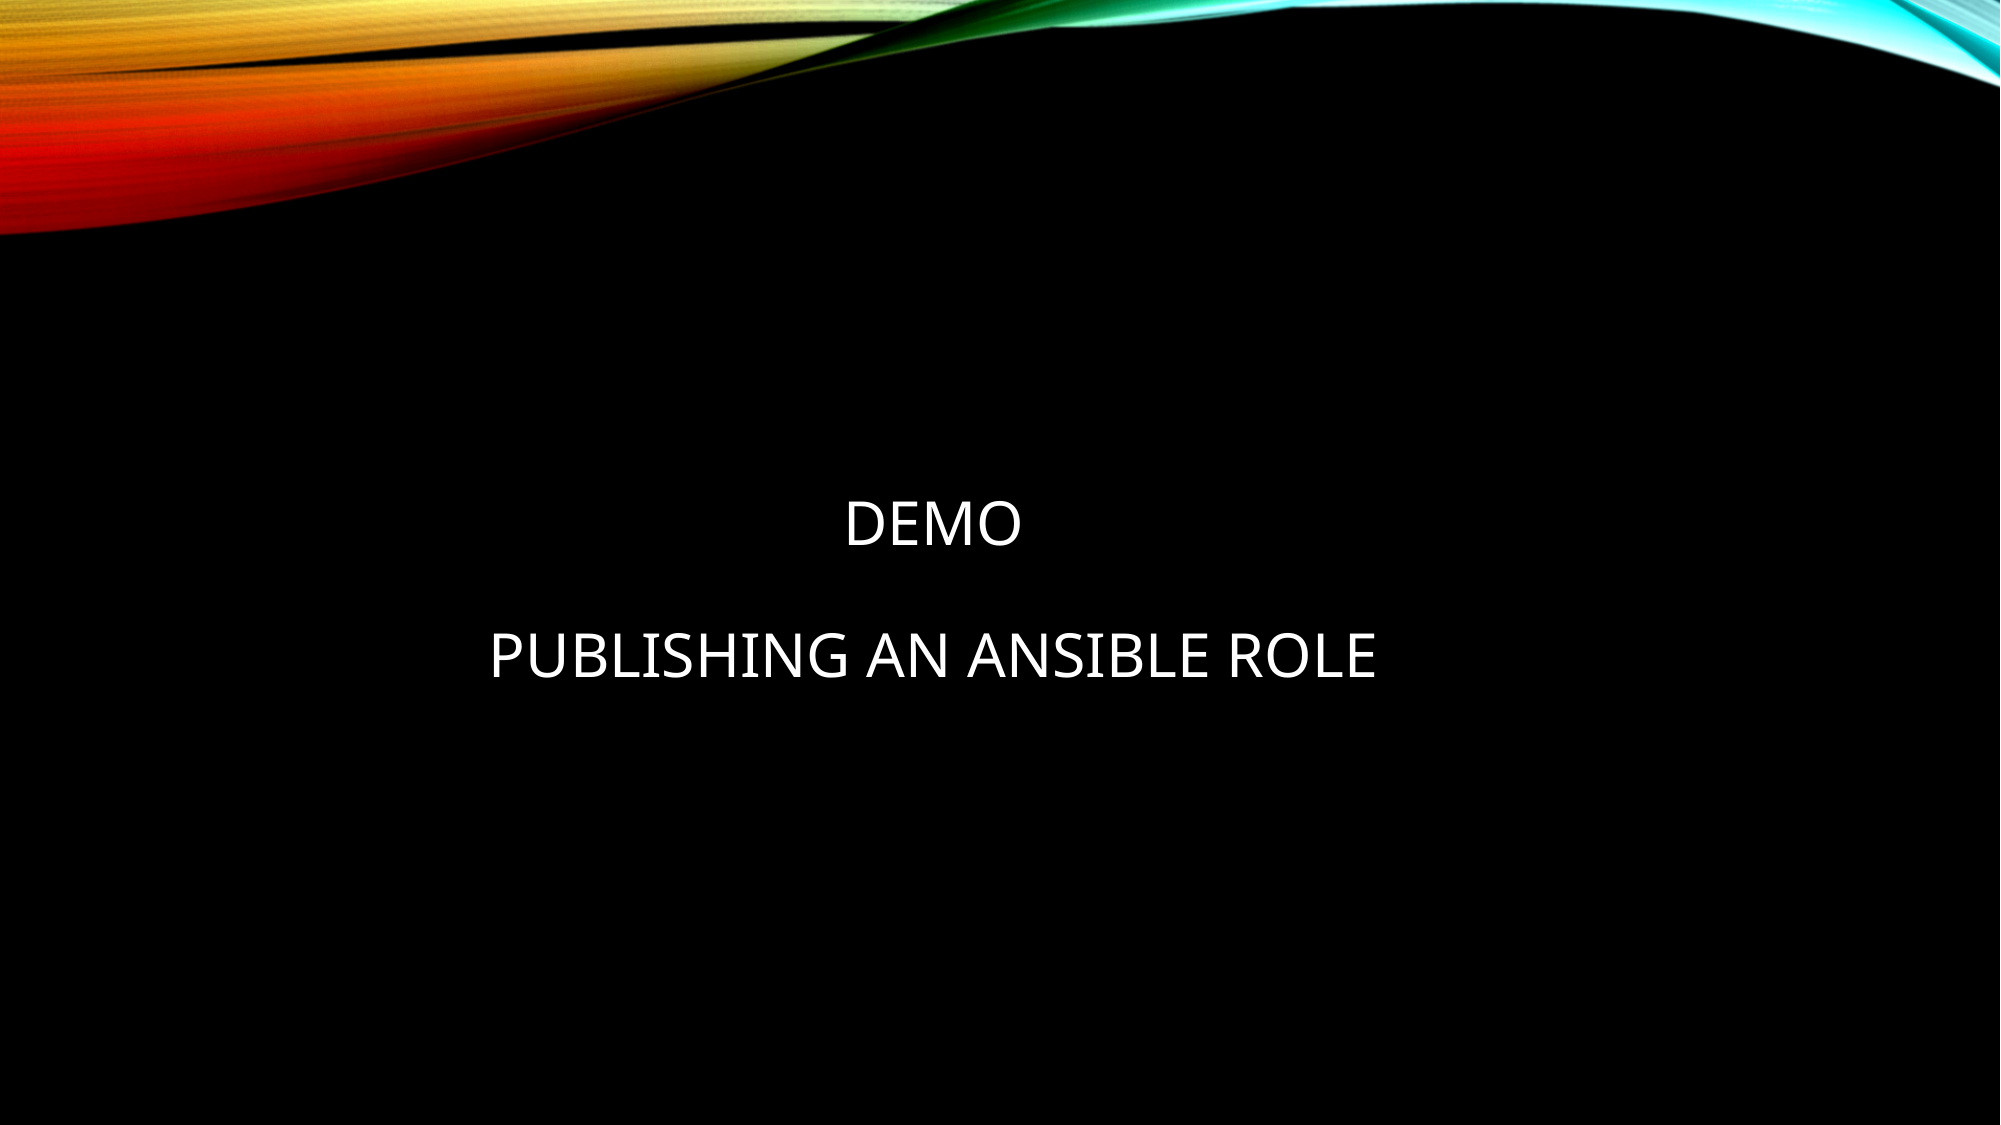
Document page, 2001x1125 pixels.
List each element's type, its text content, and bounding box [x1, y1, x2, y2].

picture [0, 0, 2000, 237]
title DEMO Publishing an Ansible ROLE [227, 485, 1640, 698]
